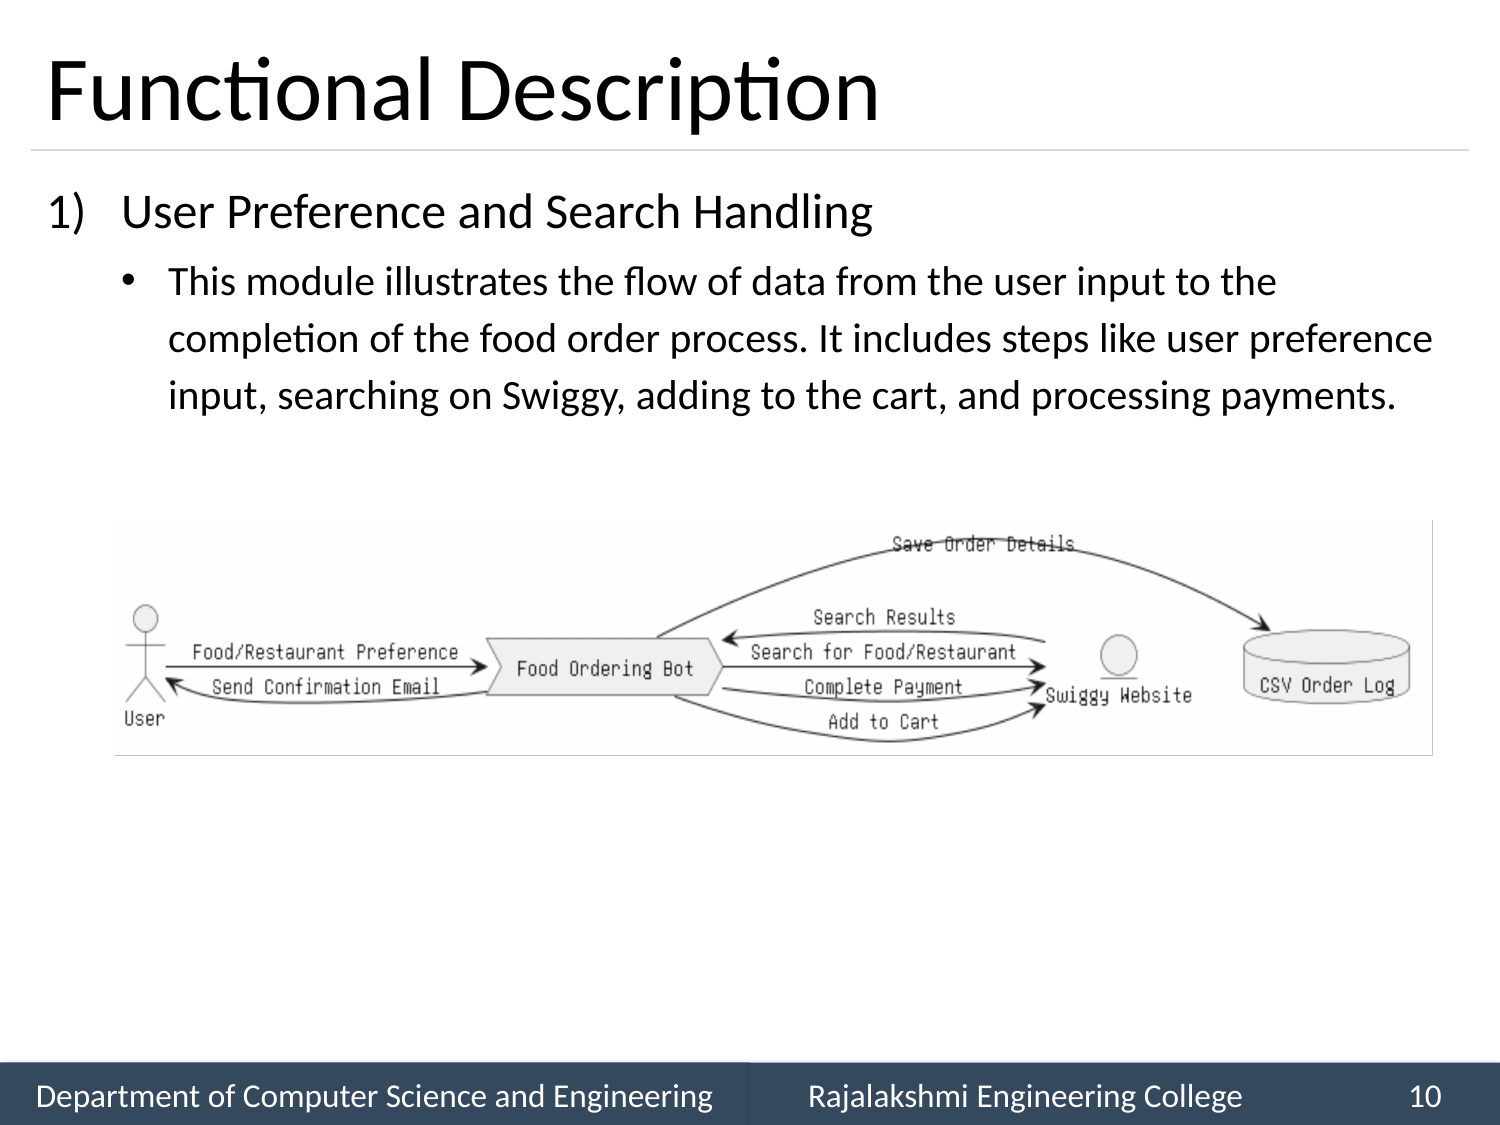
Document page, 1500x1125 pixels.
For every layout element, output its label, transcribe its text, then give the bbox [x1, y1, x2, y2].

picture [100, 503, 1448, 773]
list User Preference and Search Handling This module illustrates the flow of data from the user input to the completion of the food order process. It includes steps like user preference input, searching on Swiggy, adding to the cart, and processing payments. [31, 162, 1469, 1038]
title Functional Description [31, 17, 1469, 150]
